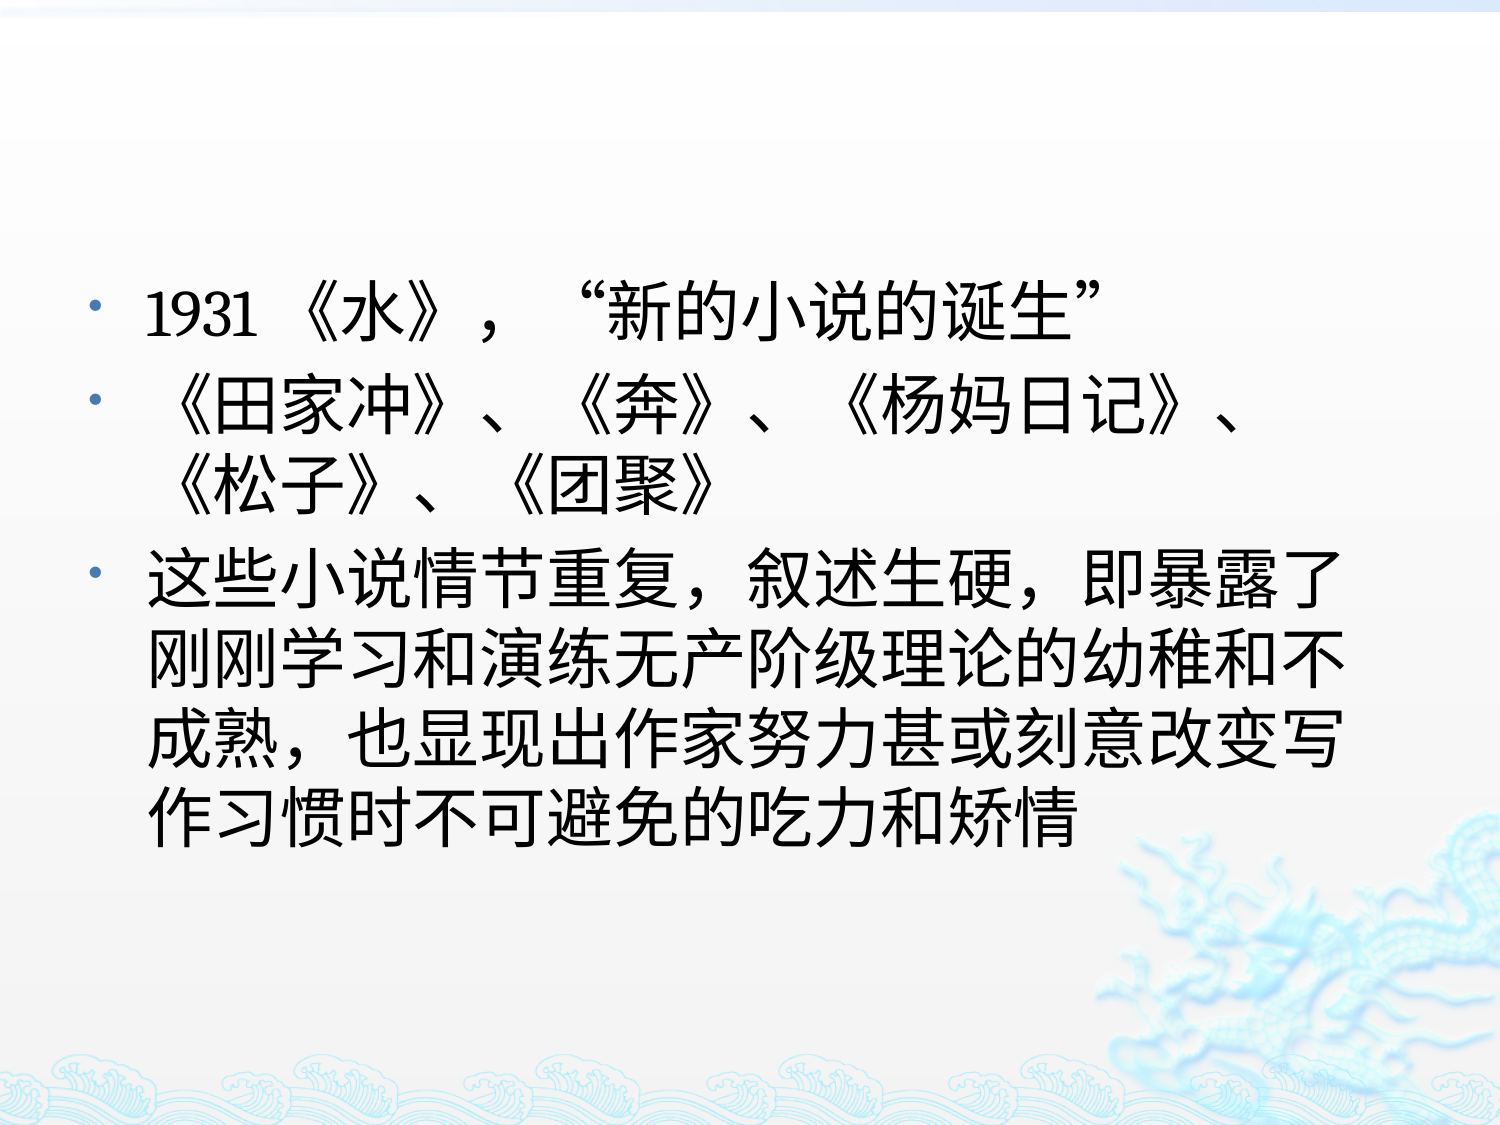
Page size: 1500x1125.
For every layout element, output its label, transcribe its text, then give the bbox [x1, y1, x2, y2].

list 1931《水》，“新的小说的诞生” 《田家冲》、《奔》、《杨妈日记》、《松子》、《团聚》 这些小说情节重复，叙述生硬，即暴露了刚刚学习和演练无产阶级理论的幼稚和不成熟，也显现出作家努力甚或刻意改变写作习惯时不可避免的吃力和矫情 [75, 262, 1425, 1005]
